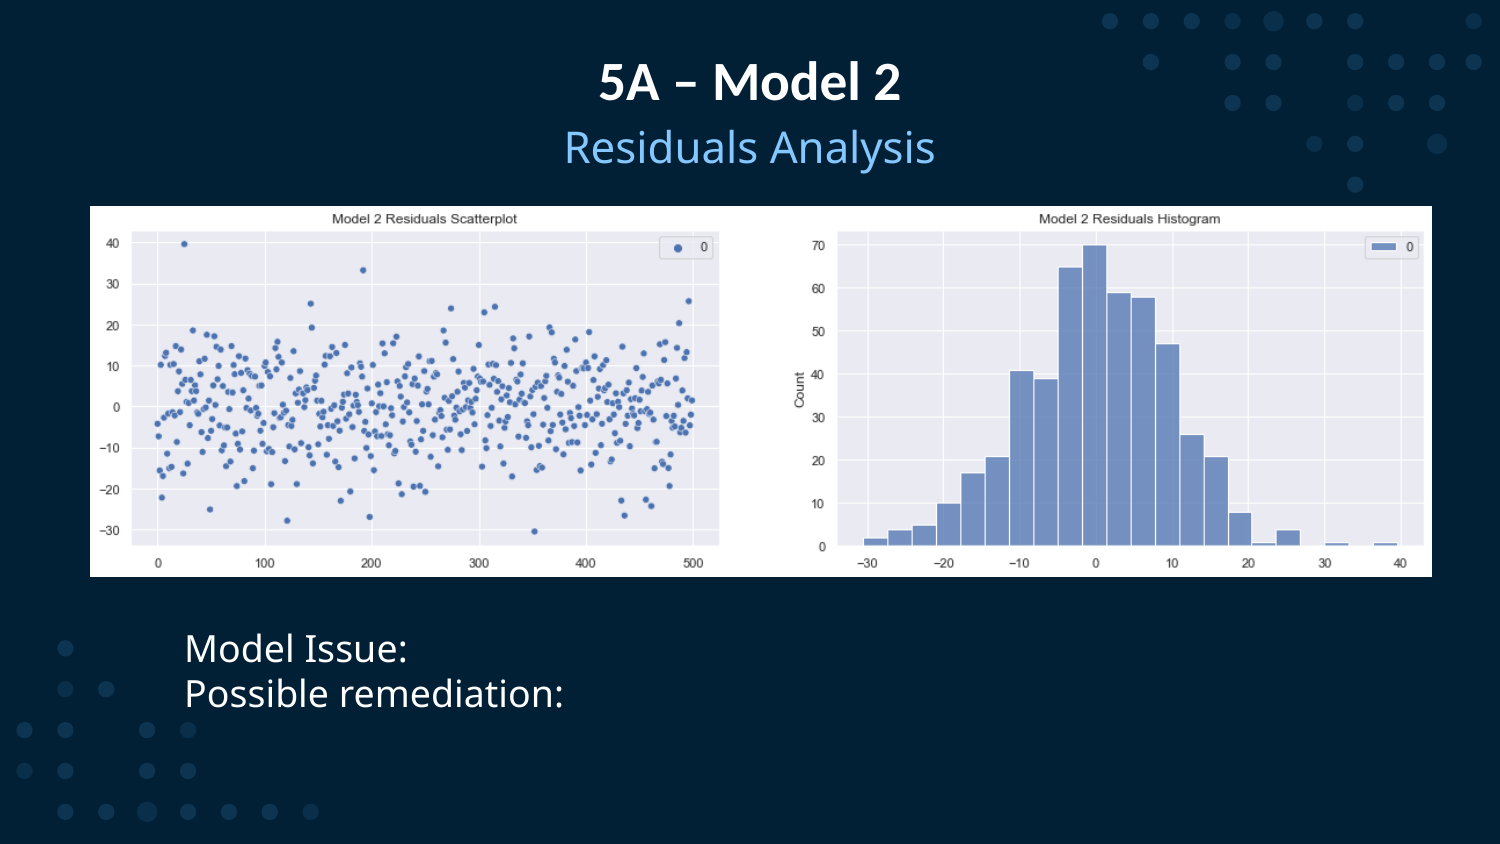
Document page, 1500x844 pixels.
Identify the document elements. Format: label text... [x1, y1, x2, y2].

list Residuals Analysis [103, 120, 1397, 196]
picture [89, 206, 1432, 577]
text_box Model Issue: Possible remediation: [169, 617, 1331, 723]
title 5A – Model 2 [103, 44, 1397, 120]
